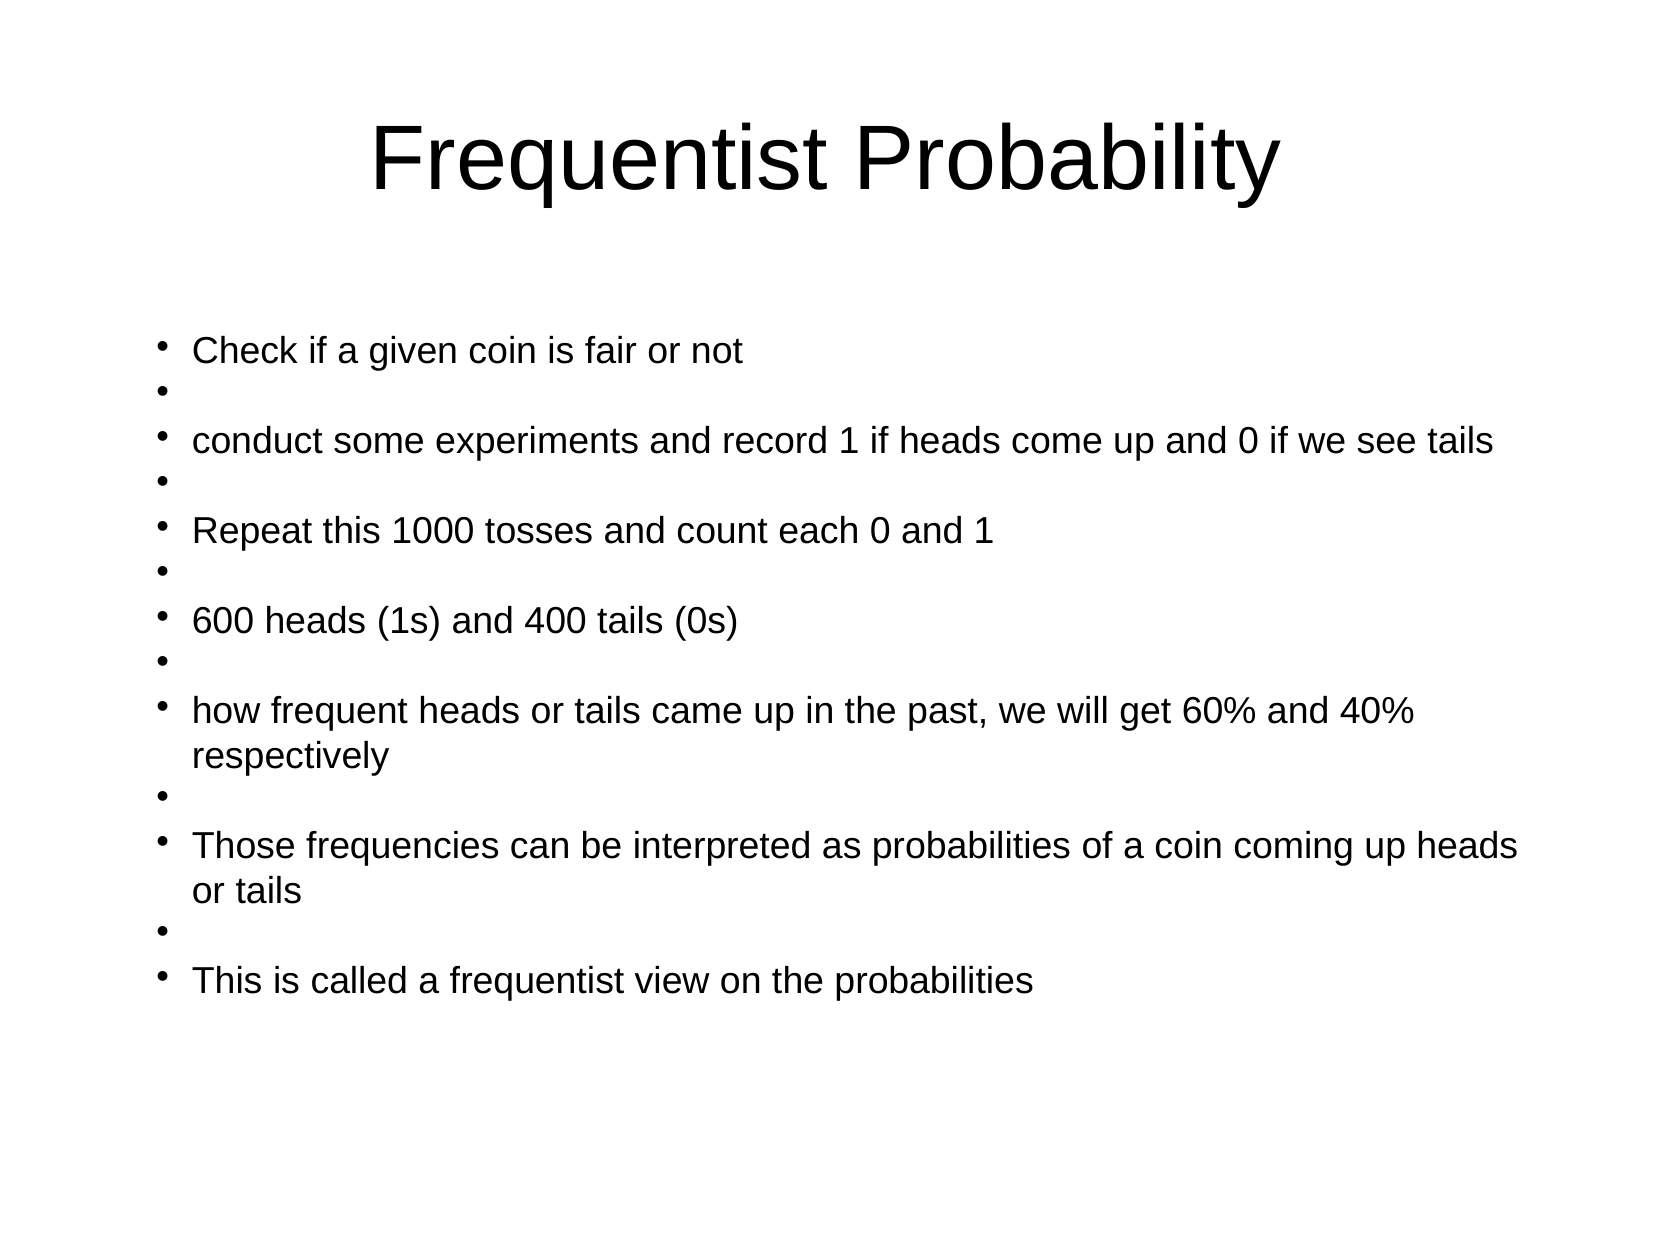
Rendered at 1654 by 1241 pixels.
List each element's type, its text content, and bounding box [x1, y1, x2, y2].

text_box Check if a given coin is fair or not conduct some experiments and record 1 if heads come up and 0 if we see tails Repeat this 1000 tosses and count each 0 and 1 600 heads (1s) and 400 tails (0s) how frequent heads or tails came up in the past, we will get 60% and 40% respectively Those frequencies can be interpreted as probabilities of a coin coming up heads or tails This is called a frequentist view on the probabilities [141, 318, 1559, 1111]
text_box Frequentist Probability [82, 49, 1571, 257]
